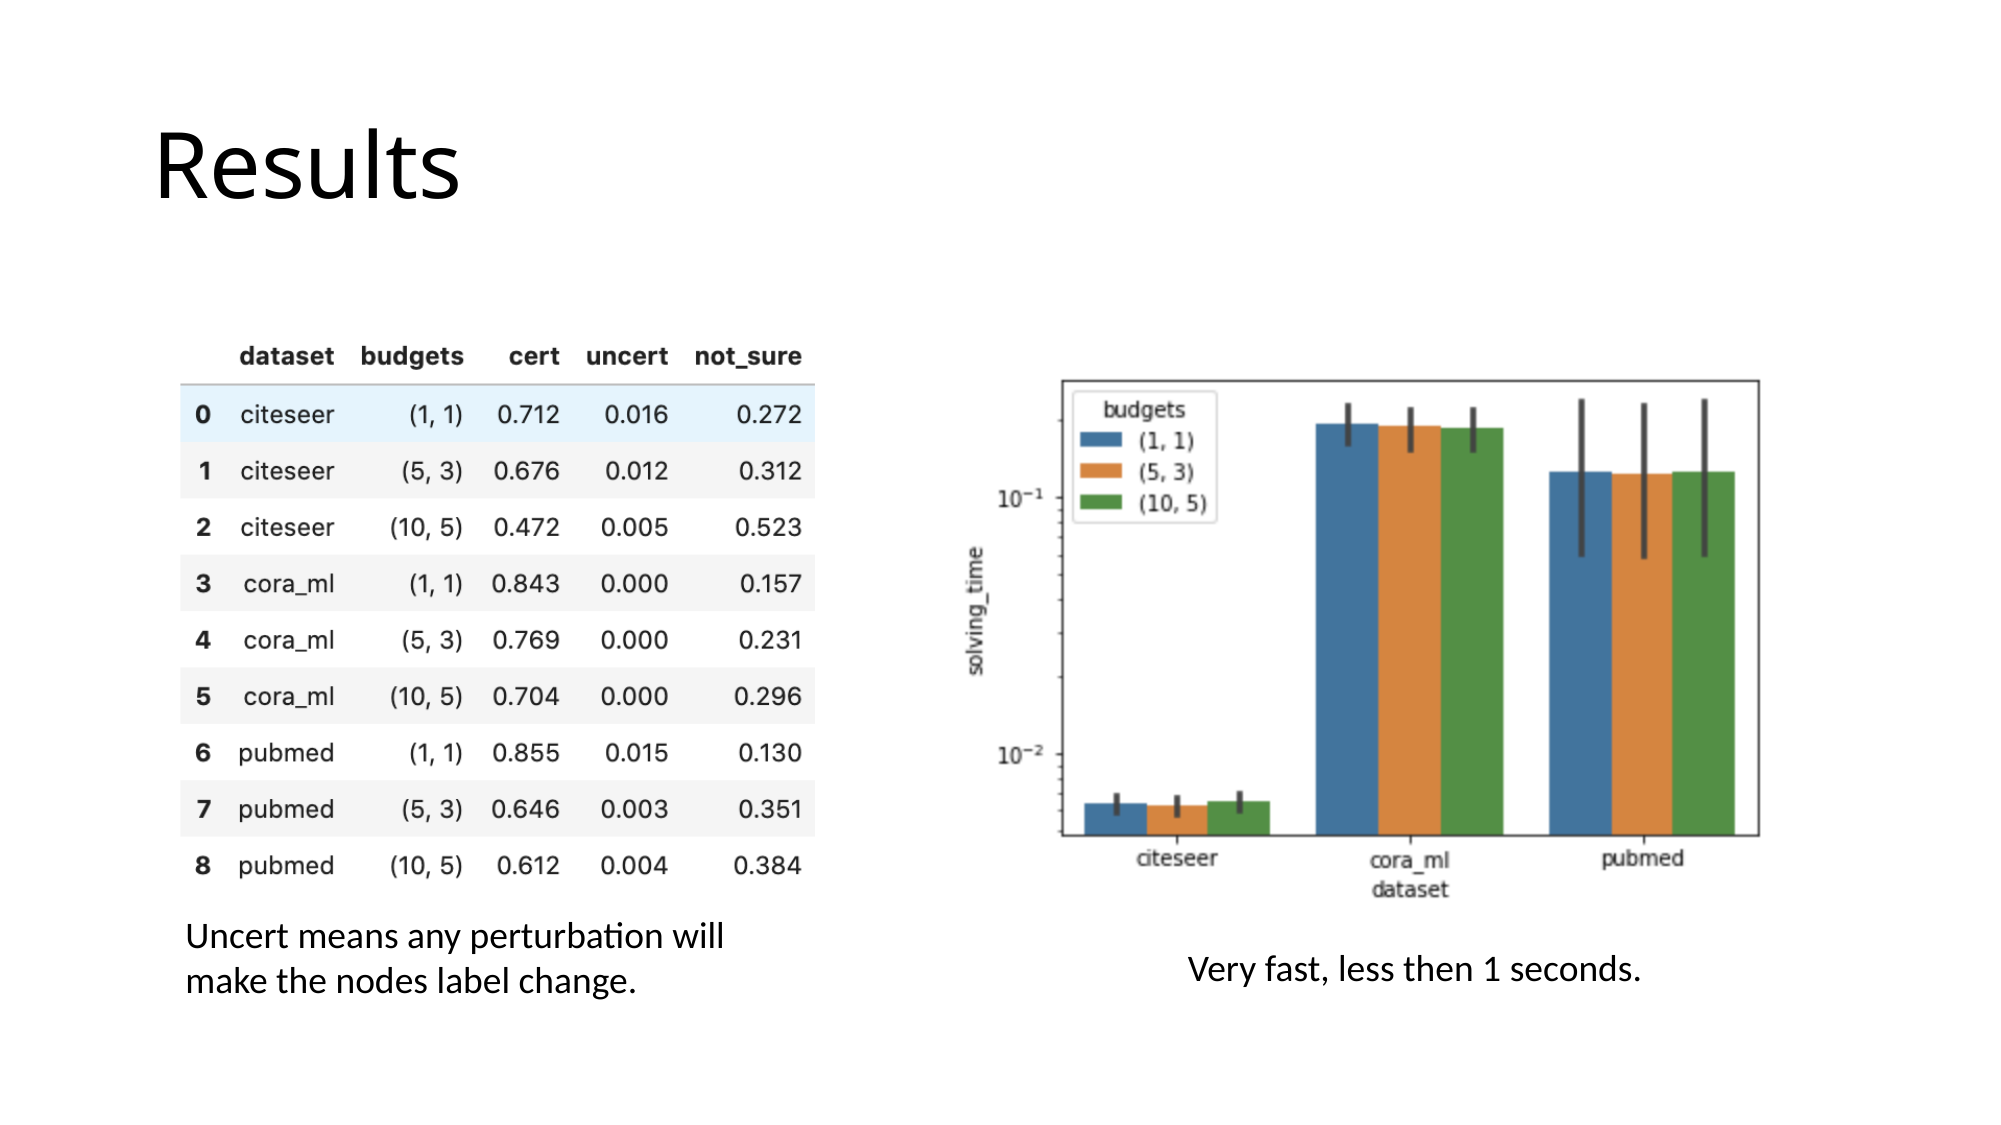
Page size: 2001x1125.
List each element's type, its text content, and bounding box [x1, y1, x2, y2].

text_box Uncert means any perturbation will make the nodes label change. [170, 917, 808, 1009]
title Results [137, 59, 1863, 278]
picture [876, 358, 1887, 917]
text_box Very fast, less then 1 seconds. [1173, 937, 1730, 997]
picture [170, 324, 863, 917]
